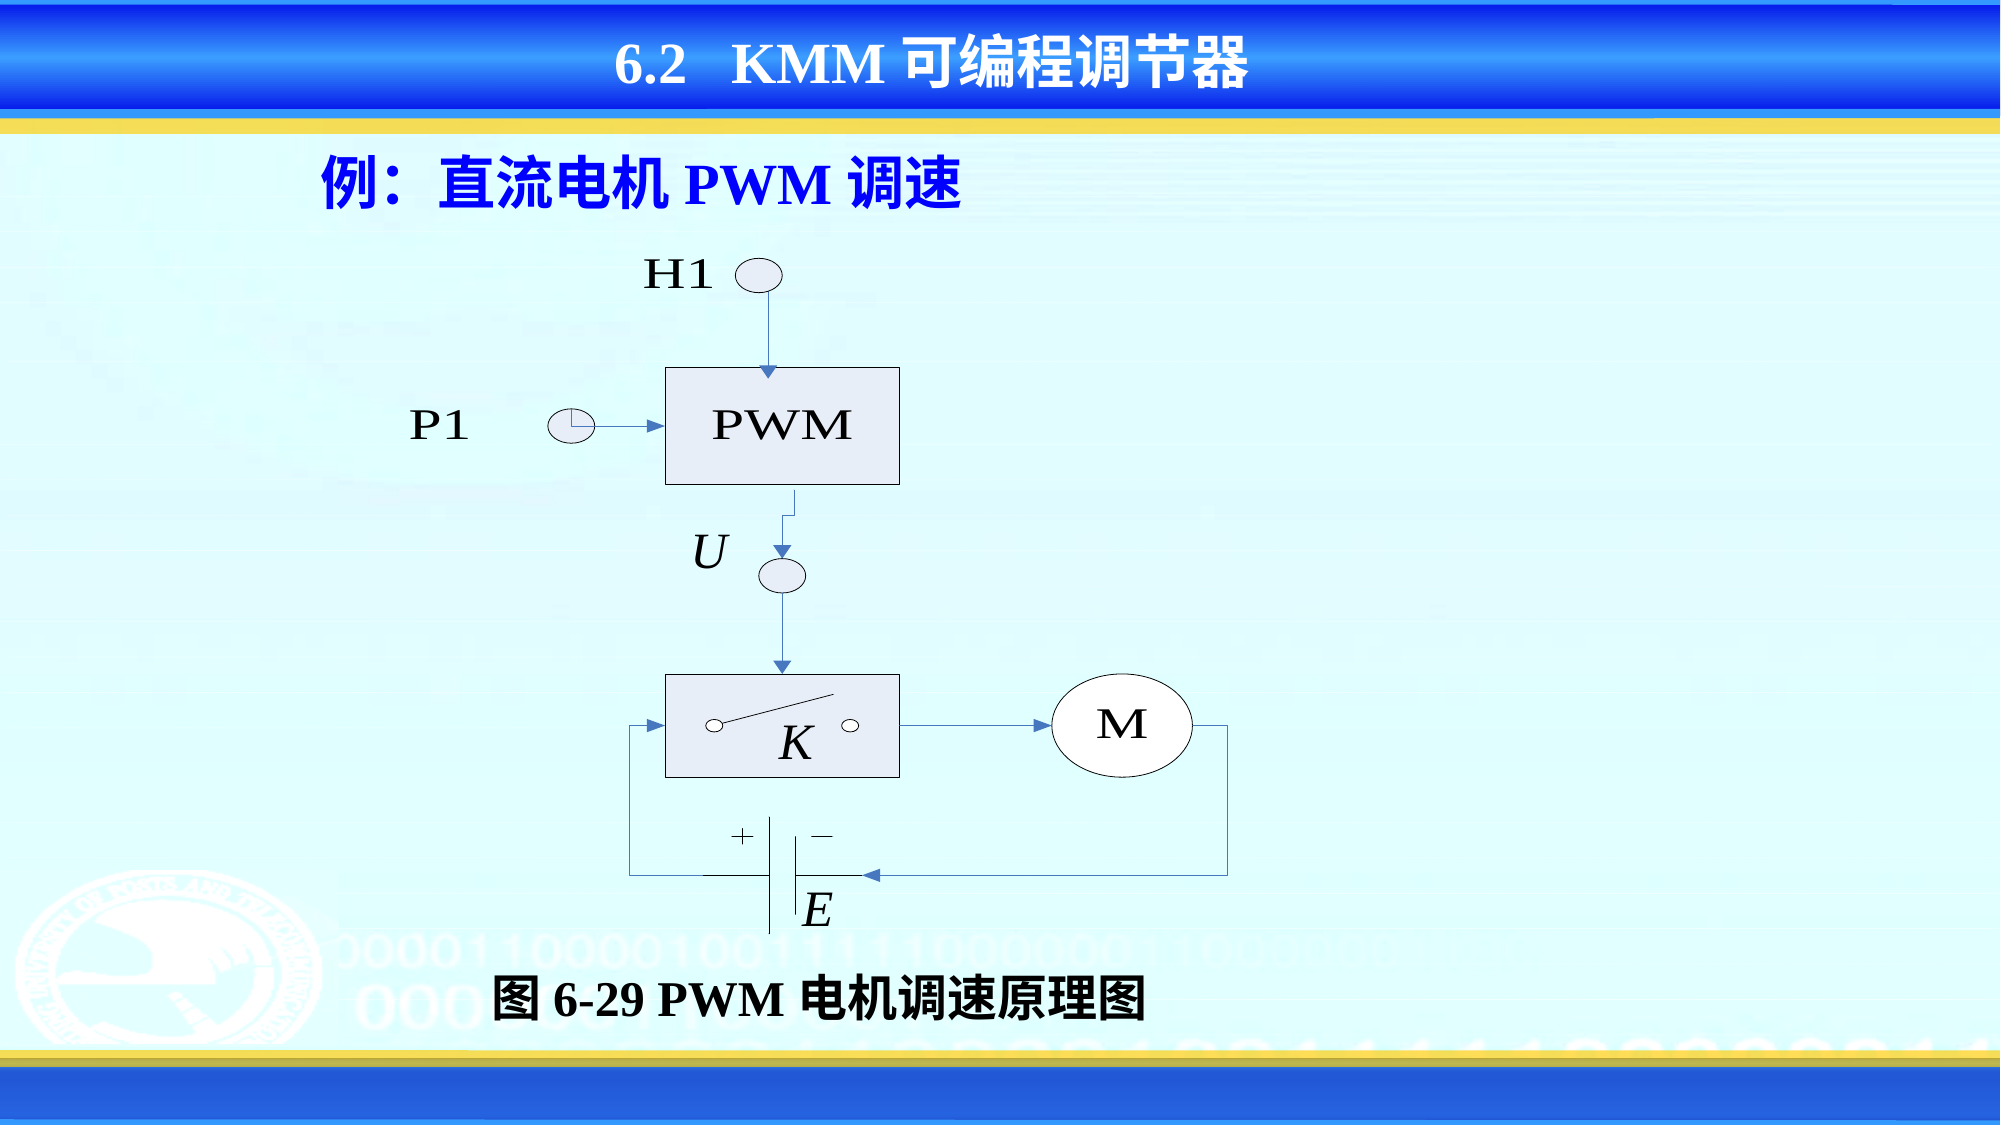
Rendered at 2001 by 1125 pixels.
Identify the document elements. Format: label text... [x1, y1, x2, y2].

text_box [0, 1050, 2000, 1058]
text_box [404, 239, 1232, 1036]
text_box 例：直流电机PWM调速 [305, 138, 1331, 224]
text_box 6.2 KMM可编程调节器 [533, 17, 1331, 103]
picture [0, 1067, 2000, 1120]
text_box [0, 119, 2000, 134]
